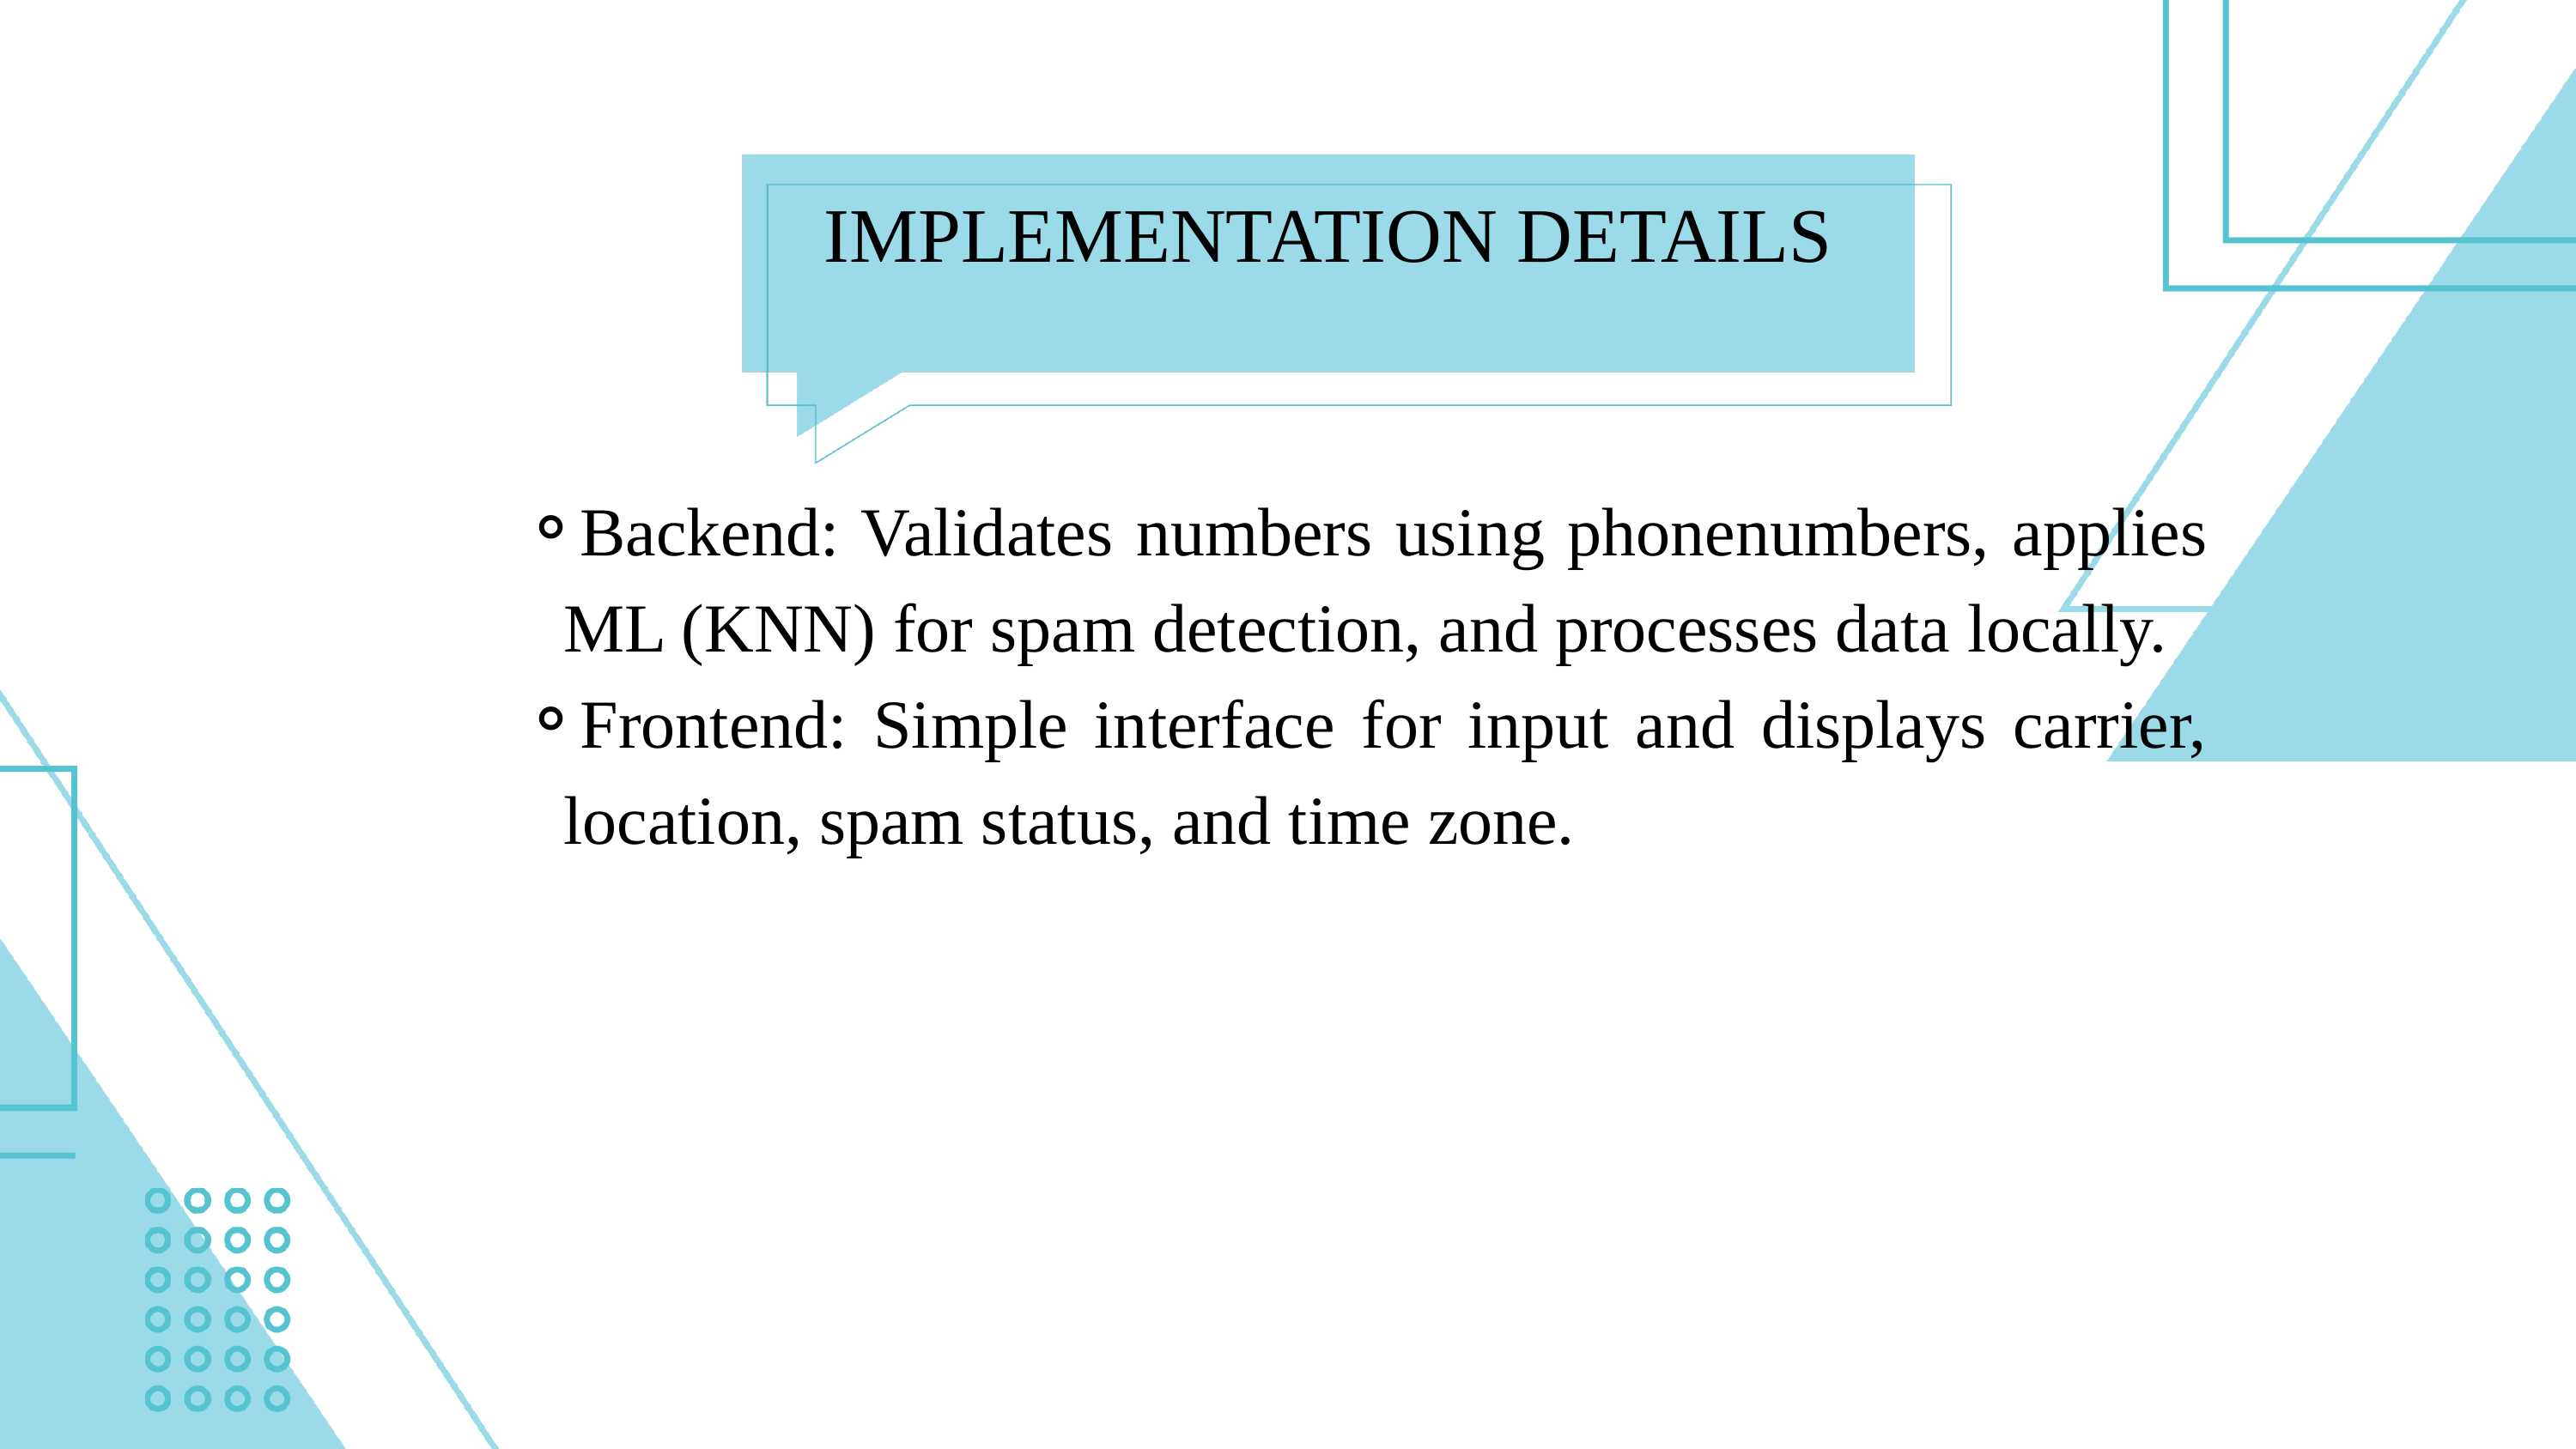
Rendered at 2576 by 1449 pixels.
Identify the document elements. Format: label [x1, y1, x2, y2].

text_box [763, 167, 1968, 480]
text_box [0, 689, 519, 1449]
text_box [2057, 0, 2576, 761]
text_box [741, 128, 1916, 437]
text_box [440, 488, 2208, 1072]
text_box [769, 194, 1888, 390]
